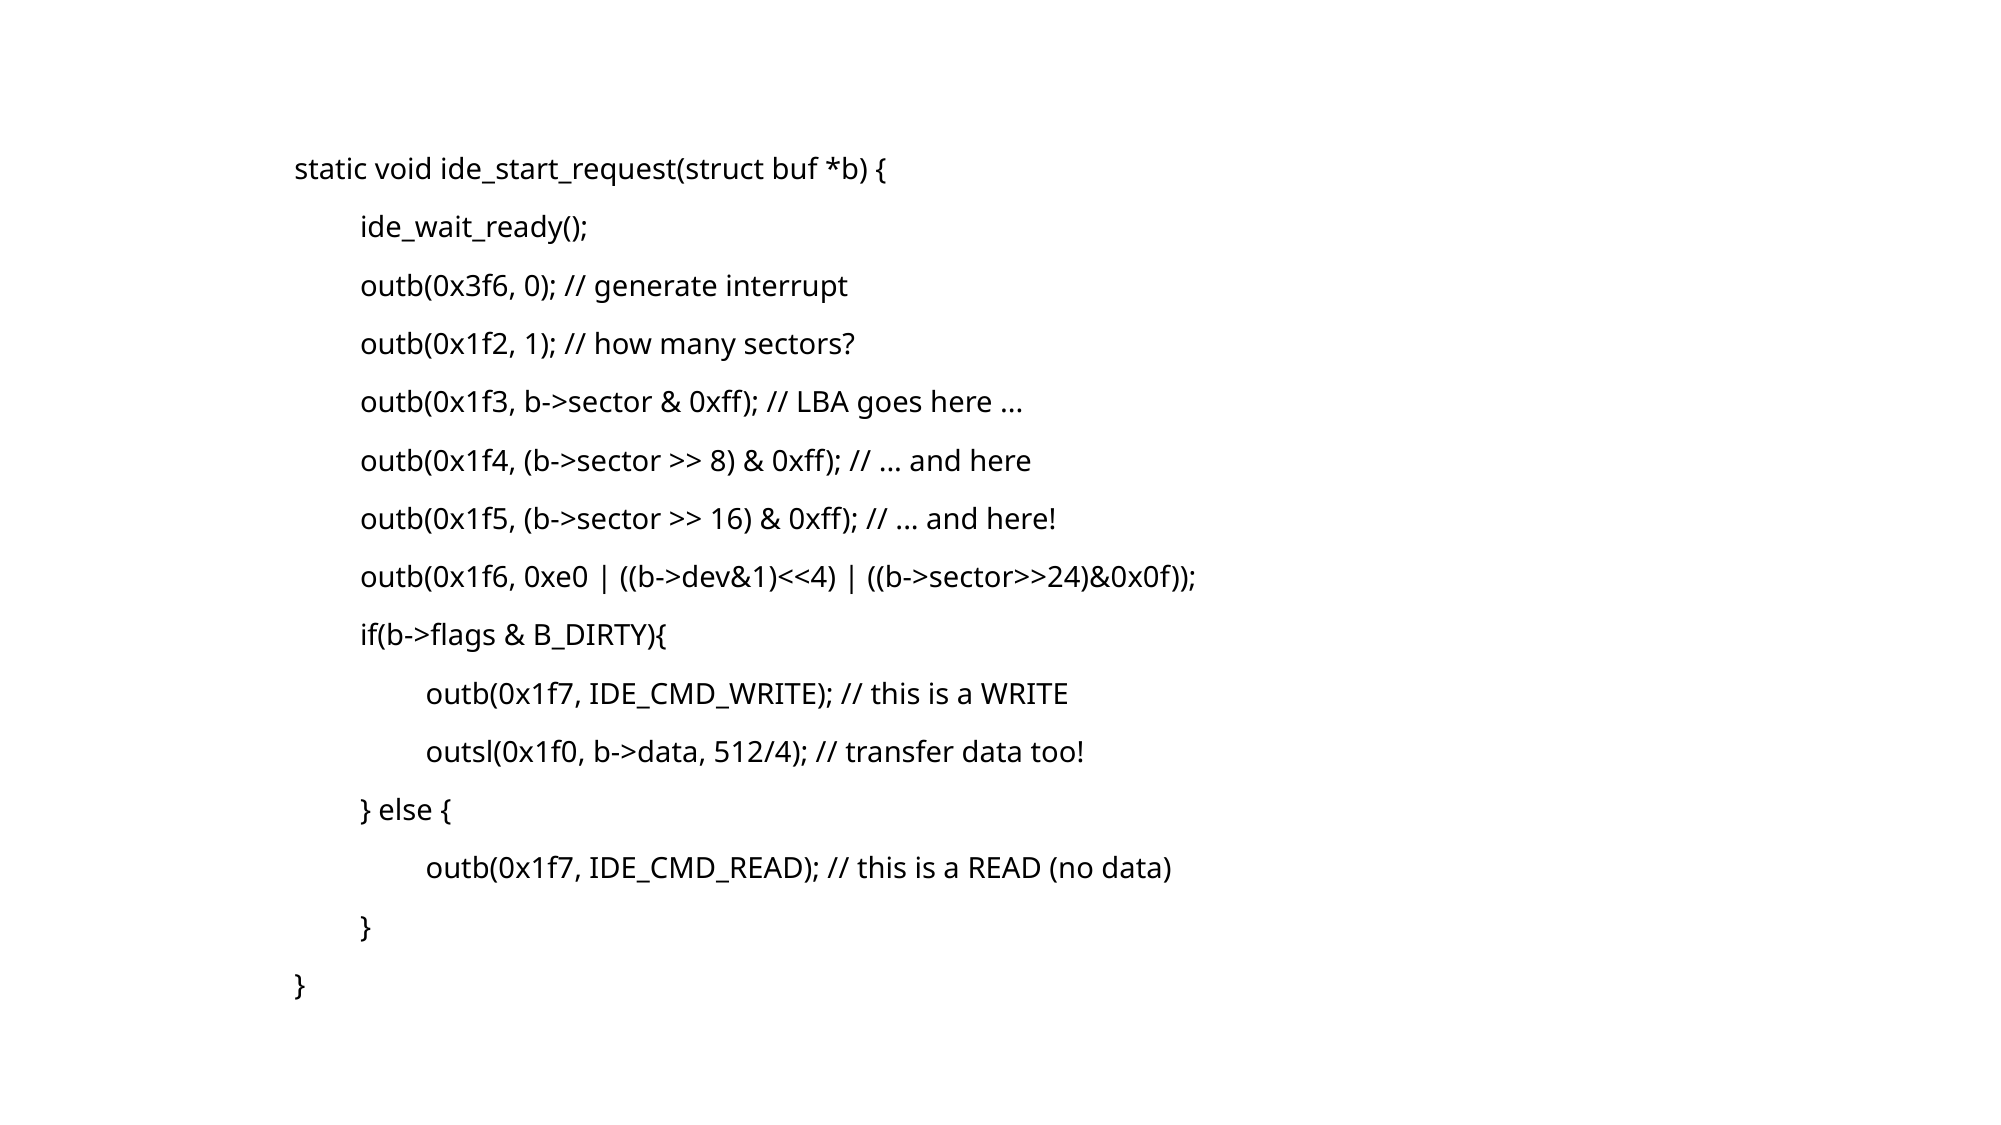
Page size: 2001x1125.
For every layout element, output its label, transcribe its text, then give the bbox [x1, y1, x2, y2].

list static void ide_start_request(struct buf *b) { ide_wait_ready(); outb(0x3f6, 0); // generate interrupt outb(0x1f2, 1); // how many sectors? outb(0x1f3, b->sector & 0xff); // LBA goes here ... outb(0x1f4, (b->sector >> 8) & 0xff); // ... and here outb(0x1f5, (b->sector >> 16) & 0xff); // ... and here! outb(0x1f6, 0xe0 | ((b->dev&1)<<4) | ((b->sector>>24)&0x0f)); if(b->flags & B_DIRTY){ outb(0x1f7, IDE_CMD_WRITE); // this is a WRITE outsl(0x1f0, b->data, 512/4); // transfer data too! } else { outb(0x1f7, IDE_CMD_READ); // this is a READ (no data) } } [279, 125, 1722, 1029]
